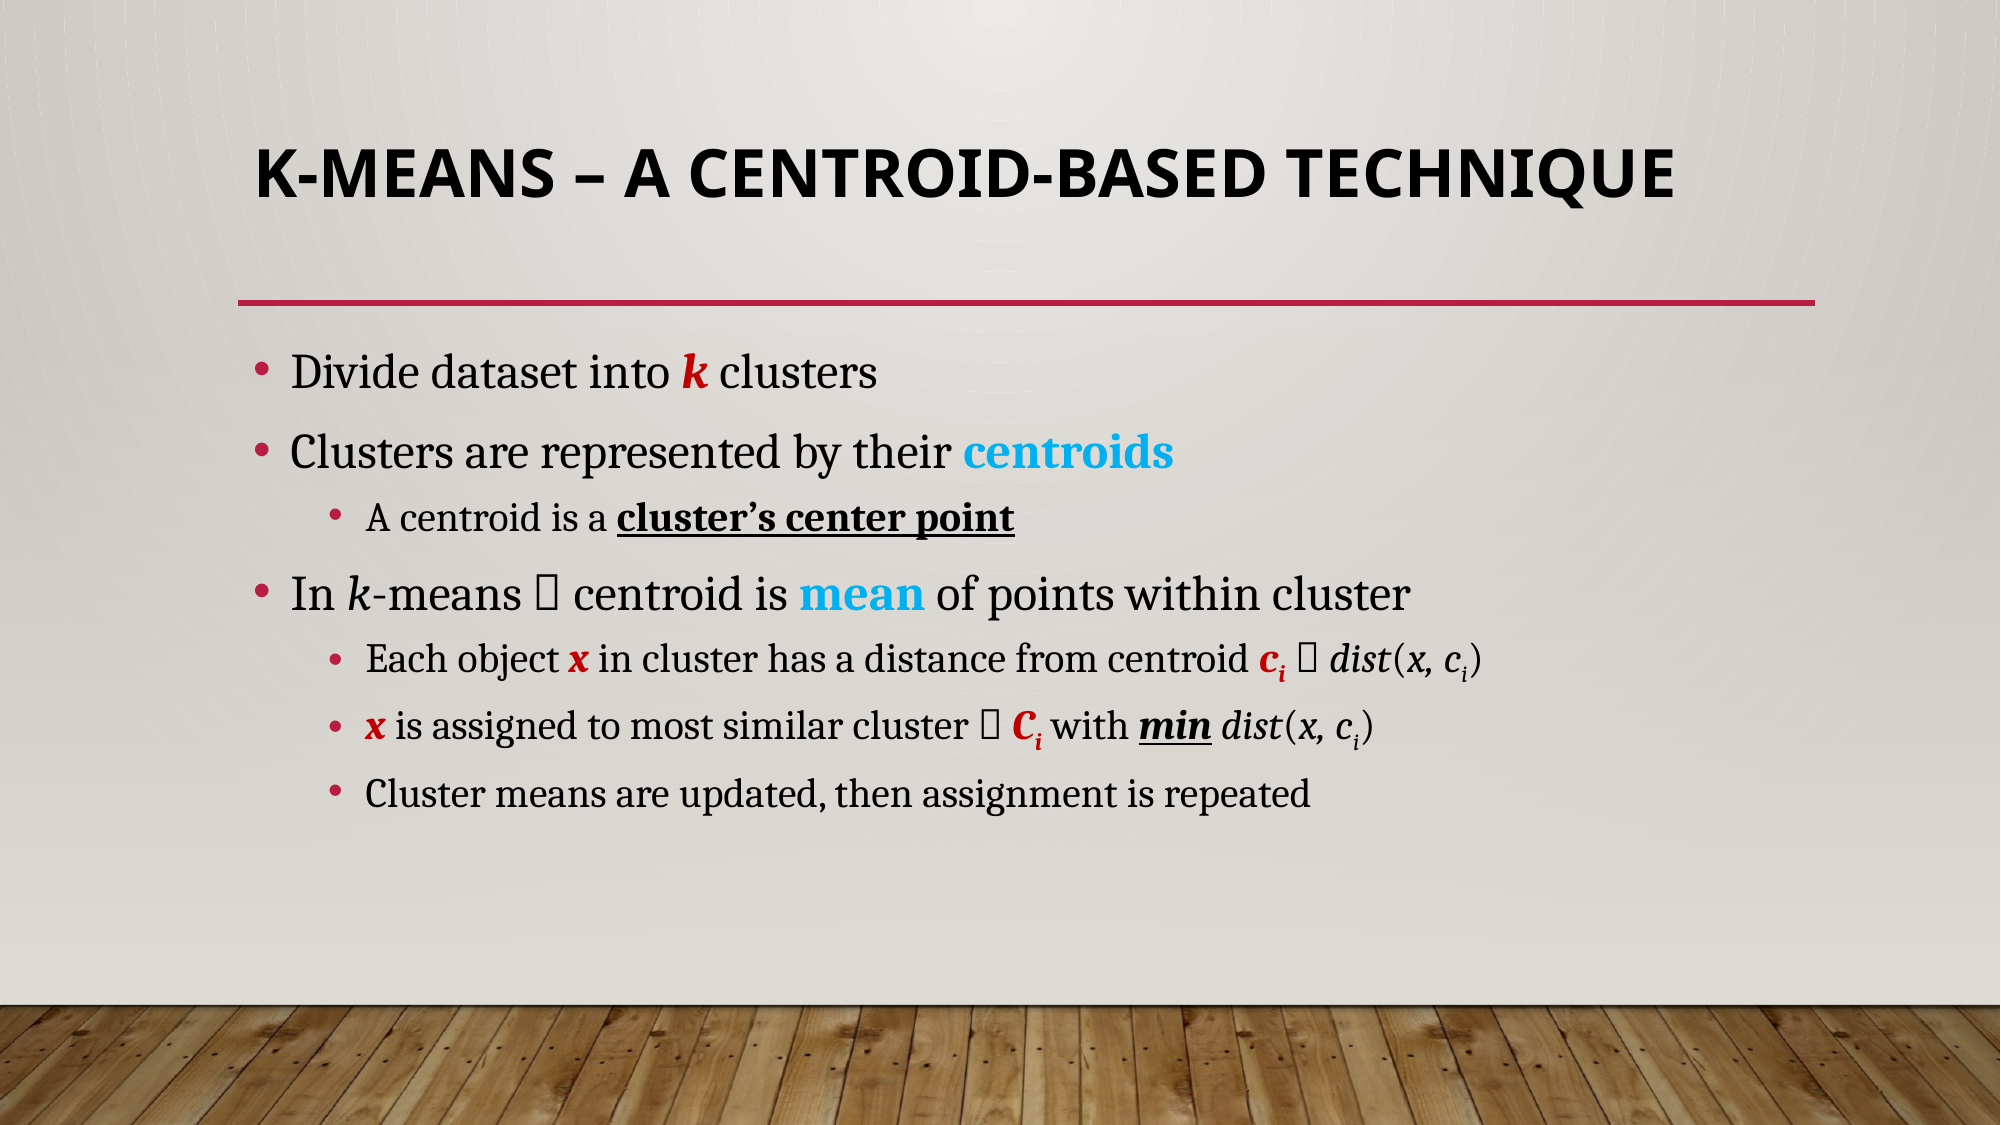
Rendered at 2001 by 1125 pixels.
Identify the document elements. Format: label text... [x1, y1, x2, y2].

title K-Means – A Centroid-Based Technique [238, 131, 1814, 305]
list Divide dataset into k clusters Clusters are represented by their centroids A centroid is a cluster’s center point In k-means  centroid is mean of points within cluster Each object x in cluster has a distance from centroid ci  dist(x, ci) x is assigned to most similar cluster  Ci with min dist(x, ci) Cluster means are updated, then assignment is repeated [238, 330, 1814, 897]
picture [0, 1005, 2000, 1125]
